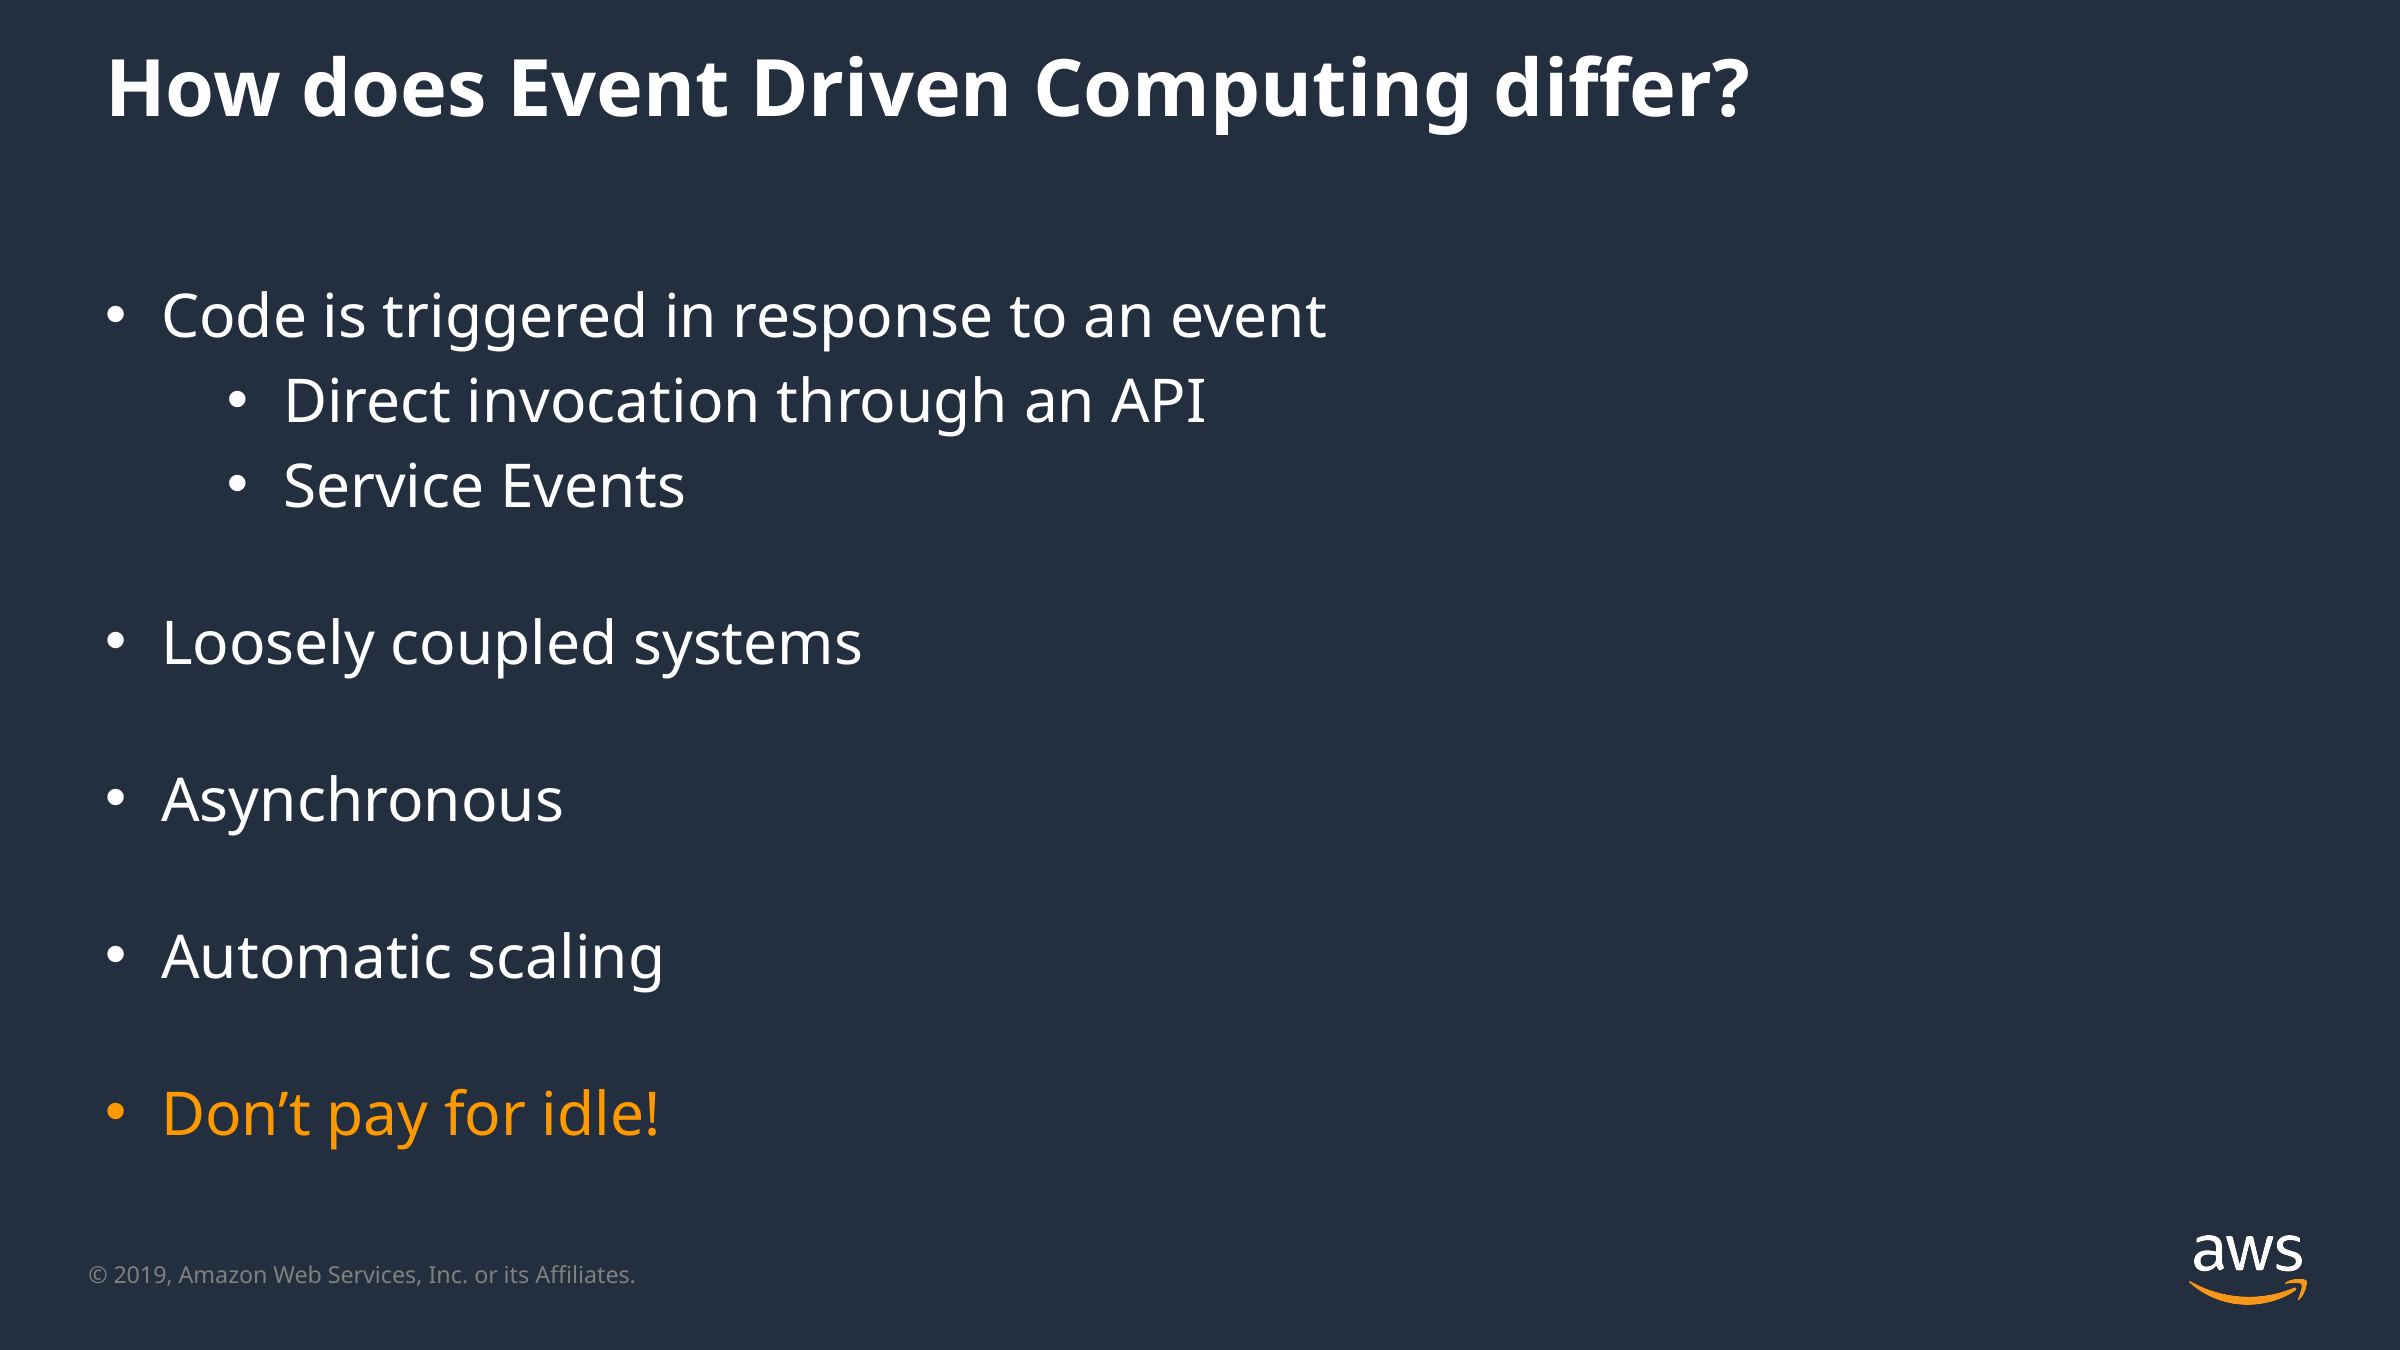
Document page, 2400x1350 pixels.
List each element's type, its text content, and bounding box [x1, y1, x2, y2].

picture [2189, 1235, 2307, 1305]
list Code is triggered in response to an event Direct invocation through an API Service Events Loosely coupled systems Asynchronous Automatic scaling Don’t pay for idle! [90, 270, 2307, 1182]
title How does Event Driven Computing differ? [90, 30, 2307, 194]
